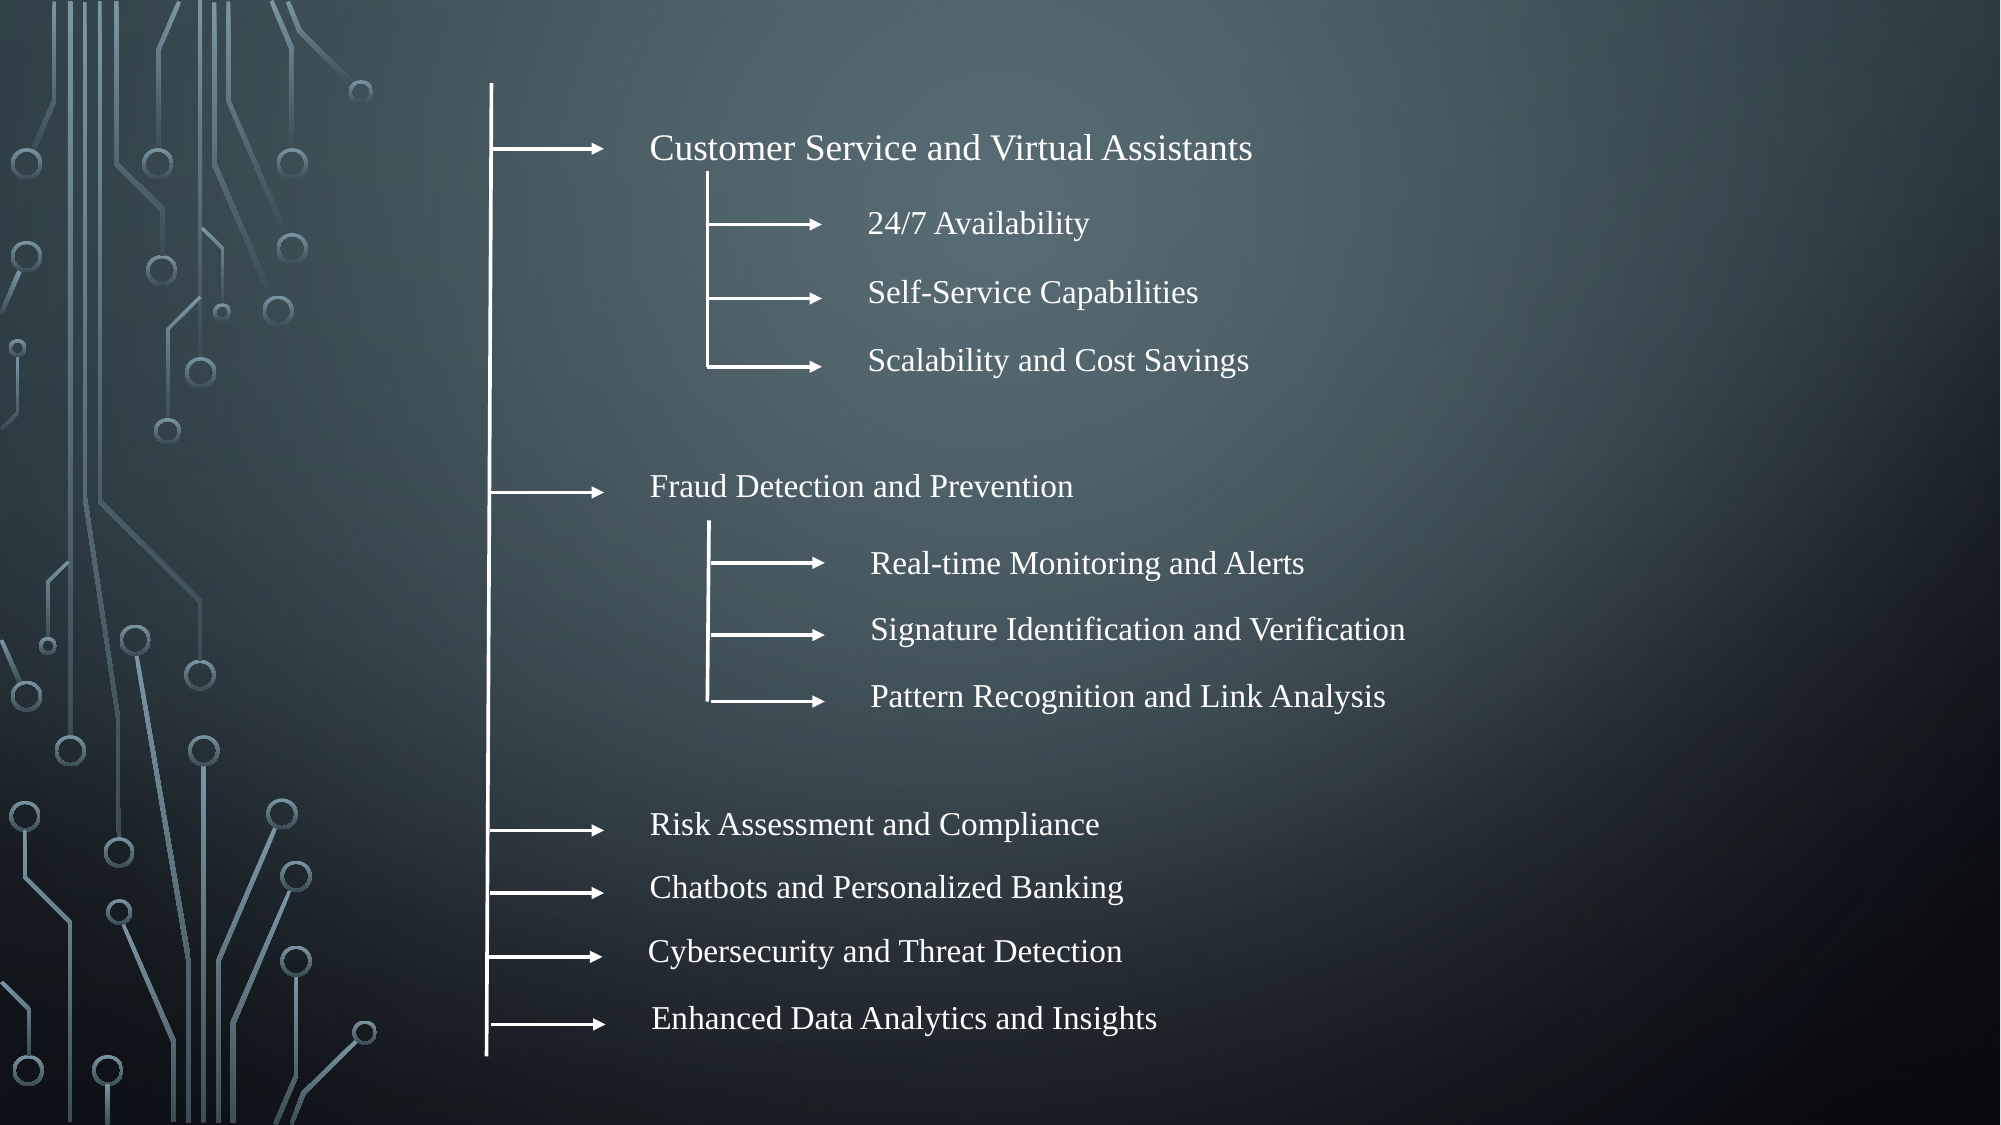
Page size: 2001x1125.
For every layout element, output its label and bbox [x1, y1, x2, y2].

text_box [489, 456, 1122, 513]
text_box [489, 115, 1315, 177]
text_box [487, 921, 1208, 1018]
text_box [491, 988, 1237, 1045]
text_box [707, 520, 1548, 723]
text_box [486, 82, 492, 1057]
text_box [489, 794, 1122, 851]
text_box [707, 170, 1536, 388]
text_box [489, 857, 1210, 955]
